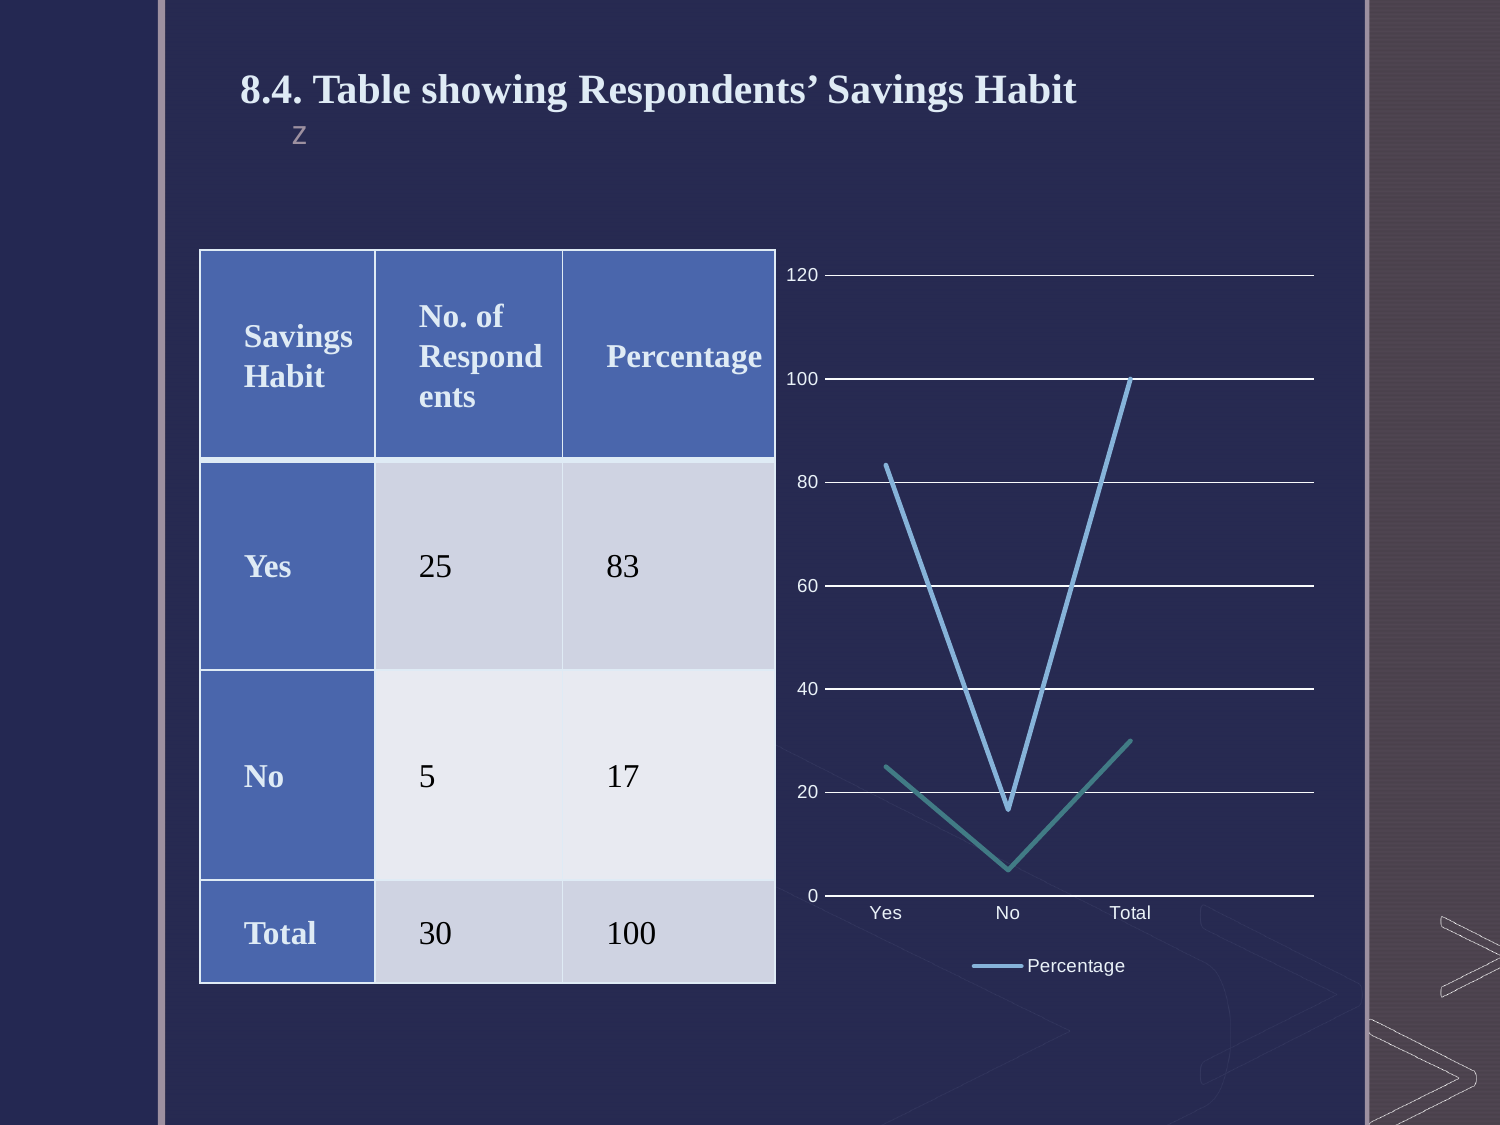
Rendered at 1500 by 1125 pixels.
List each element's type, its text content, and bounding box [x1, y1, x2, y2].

table_cell No [201, 671, 374, 879]
table_cell 83 [563, 463, 774, 669]
table_header Percentage [563, 251, 774, 457]
table_cell Yes [201, 463, 374, 669]
chart [774, 249, 1326, 984]
table_header No. of Respondents [376, 251, 562, 457]
table_cell 17 [563, 671, 774, 879]
table_cell 30 [376, 881, 562, 982]
picture [1370, 0, 1500, 1125]
table_header Savings Habit [201, 251, 374, 457]
table_cell 25 [376, 463, 562, 669]
title 8.4. Table showing Respondents’ Savings Habit [225, 60, 1348, 188]
table_cell 5 [376, 671, 562, 879]
table_cell Total [201, 881, 374, 982]
table_cell 100 [563, 881, 774, 982]
